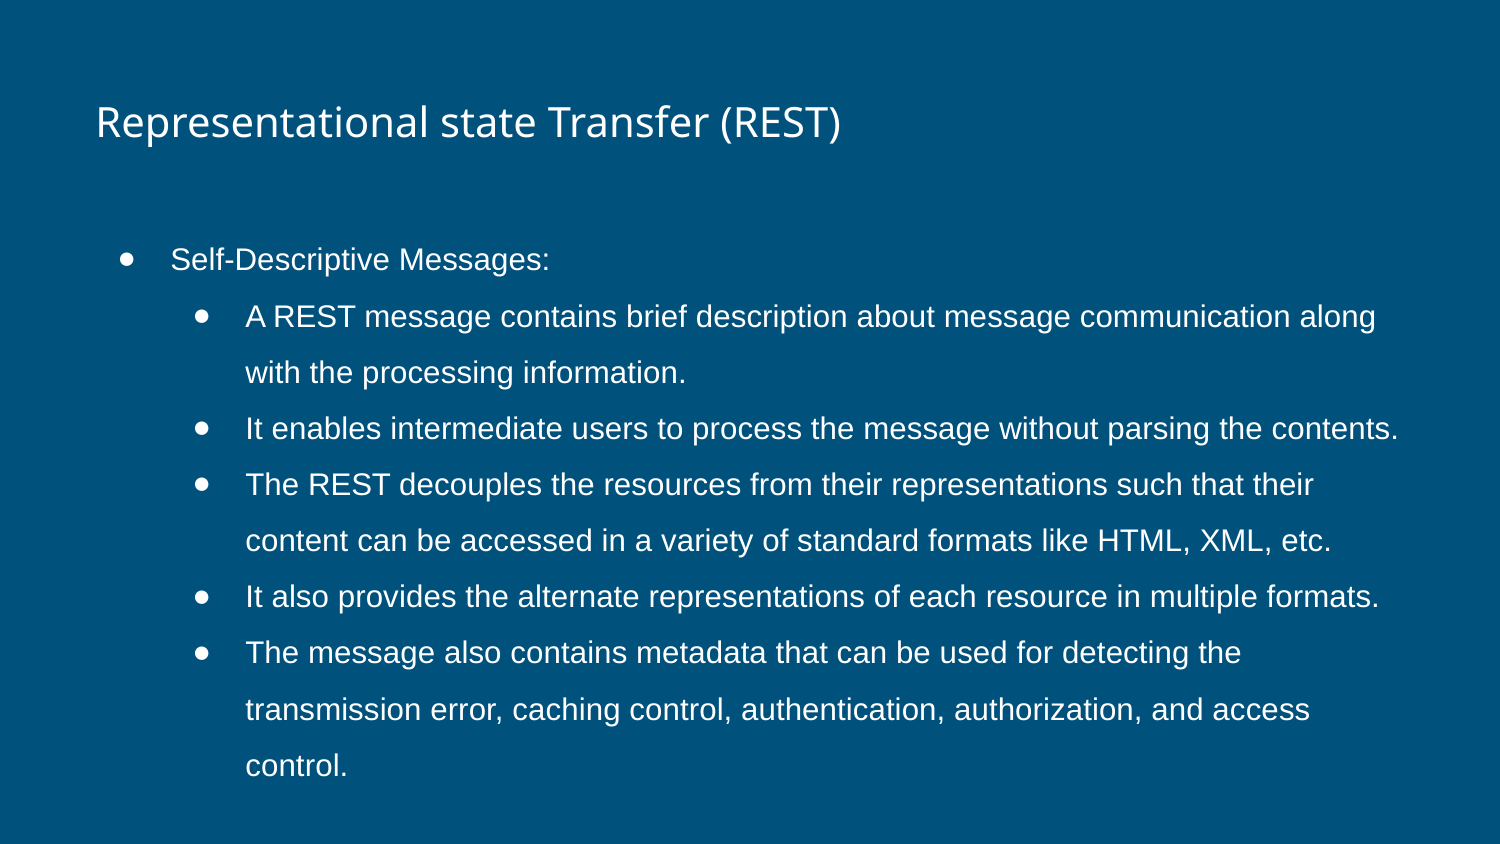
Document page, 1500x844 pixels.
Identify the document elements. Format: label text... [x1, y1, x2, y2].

title Representational state Transfer (REST) Self-Descriptive Messages: A REST message contains brief description about message communication along with the processing information. It enables intermediate users to process the message without parsing the contents. The REST decouples the resources from their representations such that their content can be accessed in a variety of standard formats like HTML, XML, etc. It also provides the alternate representations of each resource in multiple formats. The message also contains metadata that can be used for detecting the transmission error, caching control, authentication, authorization, and access control. [80, 80, 1425, 798]
